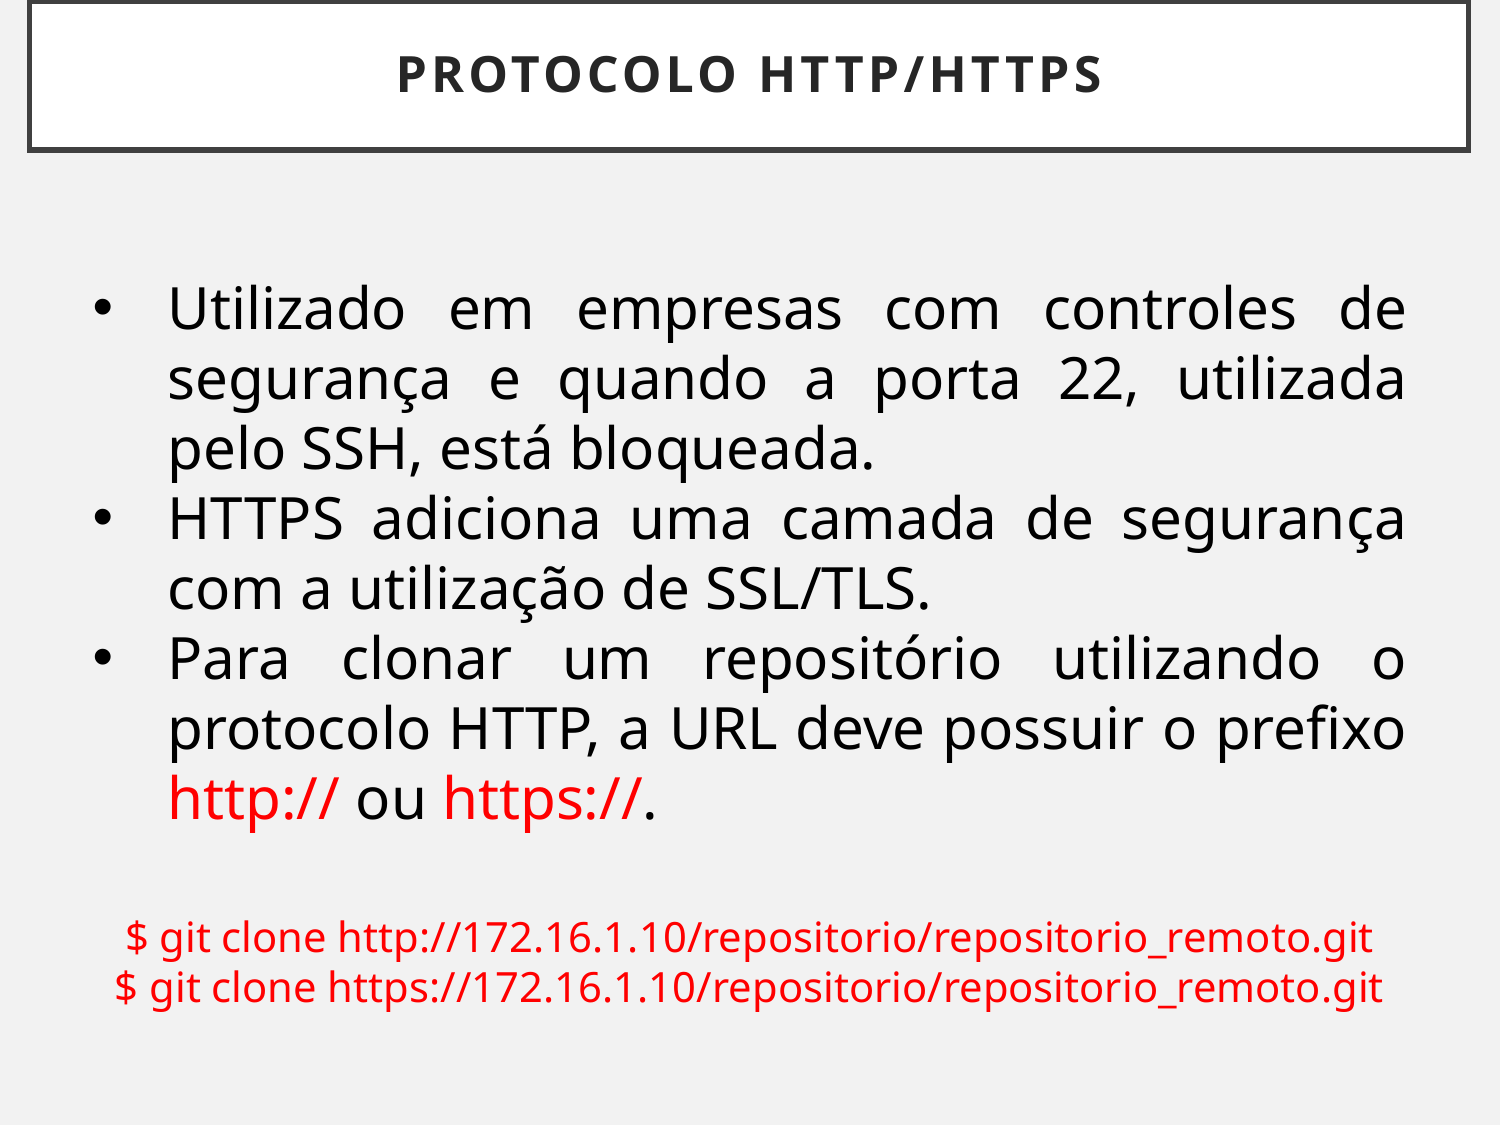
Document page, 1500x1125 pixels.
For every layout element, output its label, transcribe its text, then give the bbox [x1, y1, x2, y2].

text_box Utilizado em empresas com controles de segurança e quando a porta 22, utilizada pelo SSH, está bloqueada. HTTPS adiciona uma camada de segurança com a utilização de SSL/TLS. Para clonar um repositório utilizando o protocolo HTTP, a URL deve possuir o prefixo http:// ou https://. $ git clone http://172.16.1.10/repositorio/repositorio_remoto.git $ git clone https://172.16.1.10/repositorio/repositorio_remoto.git [78, 193, 1422, 1019]
title PROTOCOLO HTTP/HTTPS [27, 0, 1471, 153]
